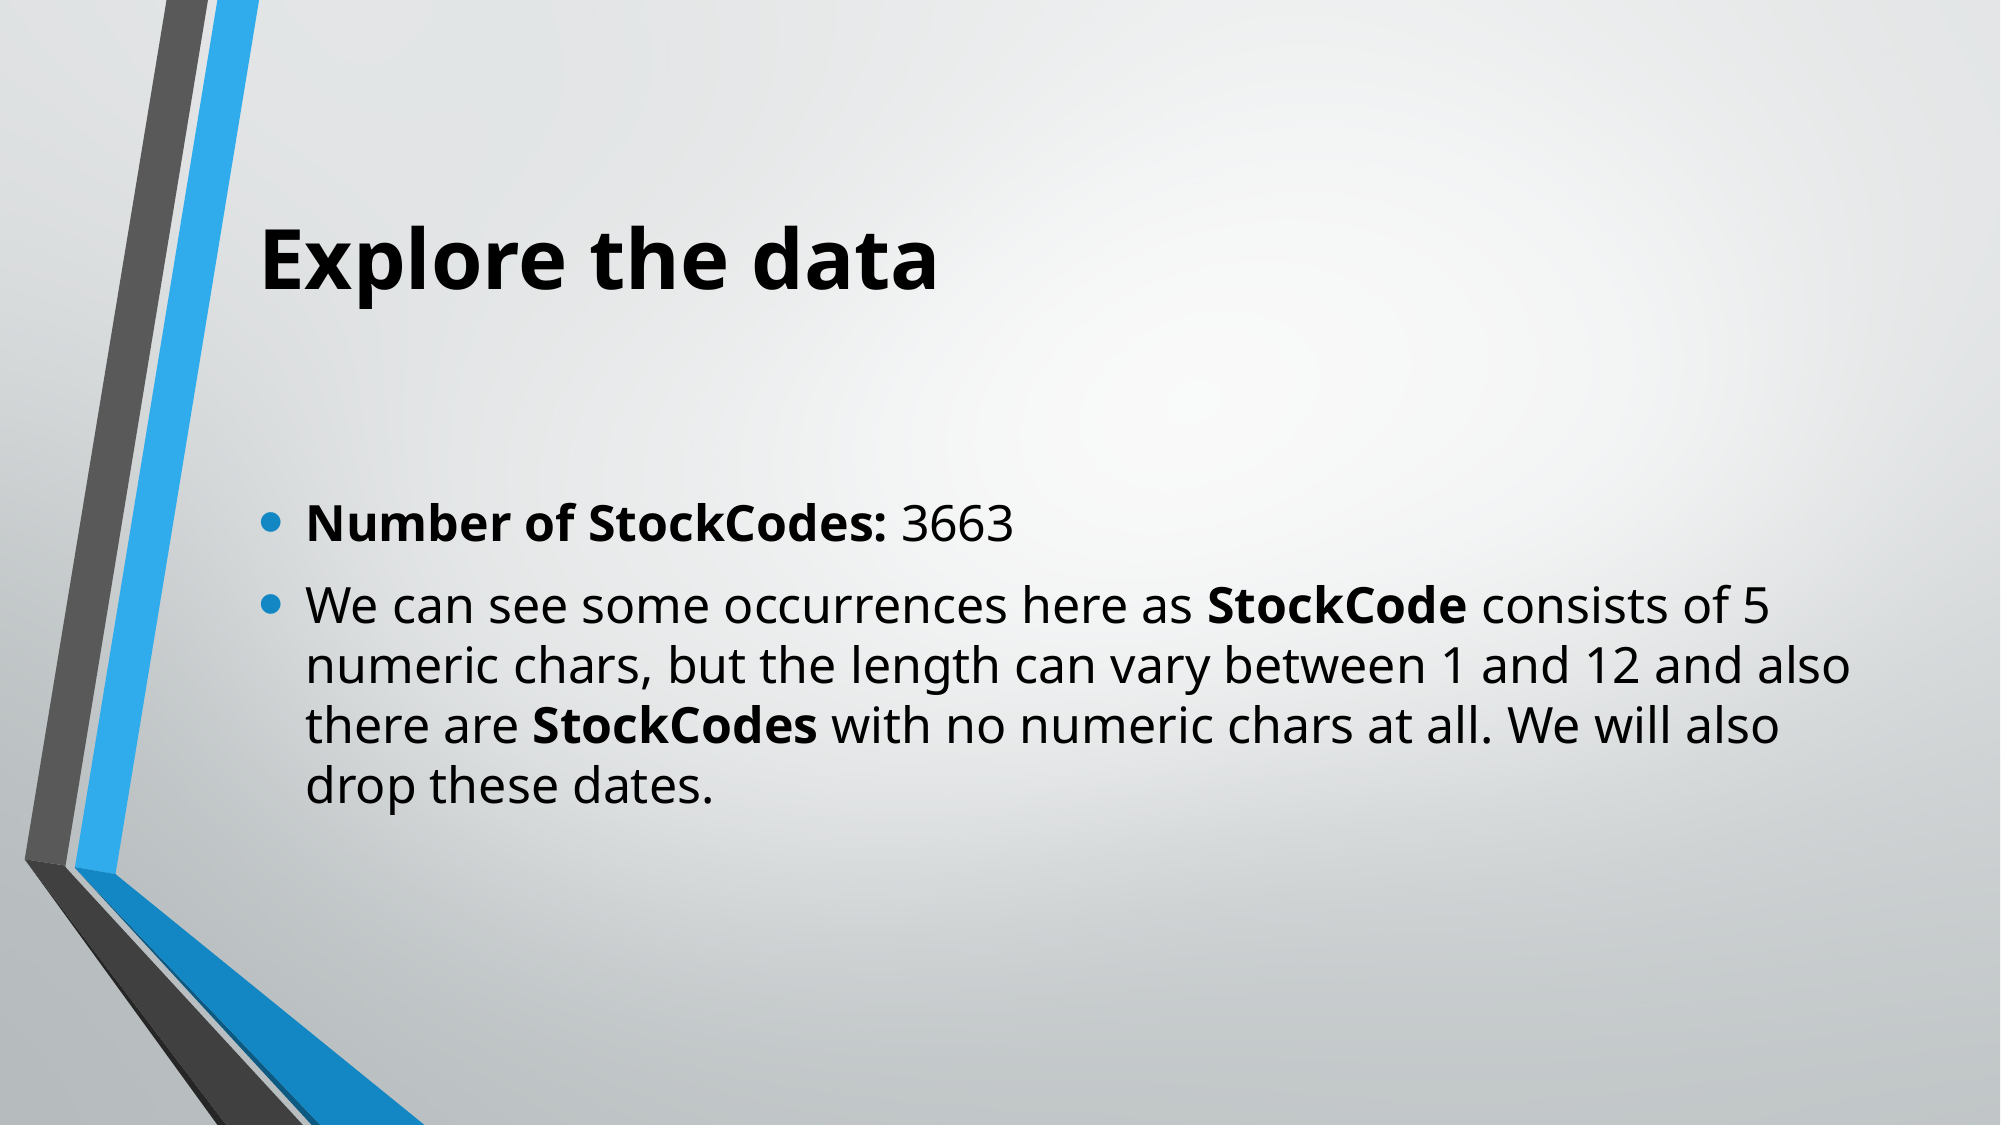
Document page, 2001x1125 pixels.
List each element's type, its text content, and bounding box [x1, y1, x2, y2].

title Explore the data [243, 112, 1887, 400]
list Number of StockCodes: 3663 We can see some occurrences here as StockCode consists of 5 numeric chars, but the length can vary between 1 and 12 and also there are StockCodes with no numeric chars at all. We will also drop these dates. [243, 437, 1887, 950]
